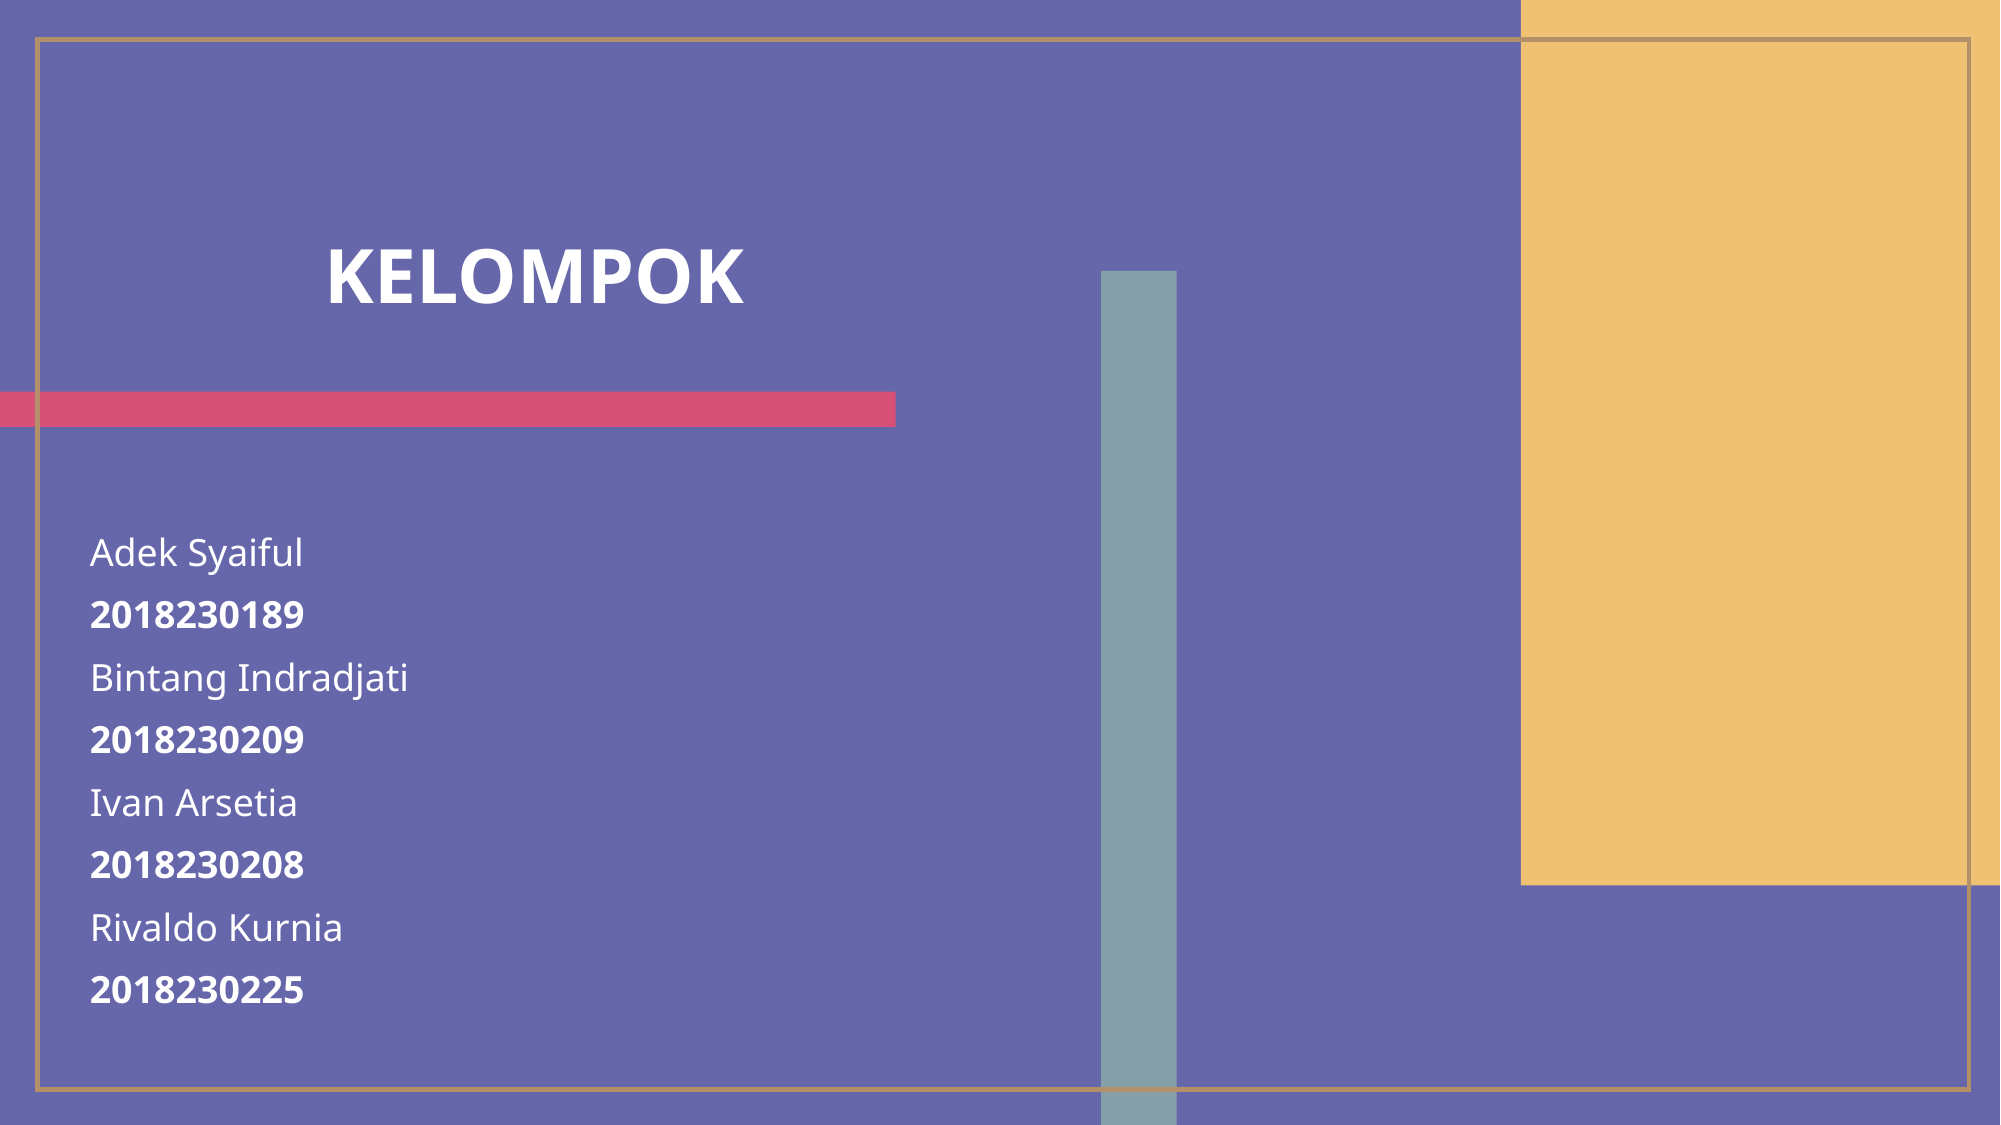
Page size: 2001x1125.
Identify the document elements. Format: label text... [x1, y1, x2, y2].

title Kelompok [75, 149, 995, 408]
list Adek Syaiful 2018230189 Bintang Indradjati 2018230209 Ivan Arsetia 2018230208 Rivaldo Kurnia 2018230225 [75, 503, 995, 1021]
